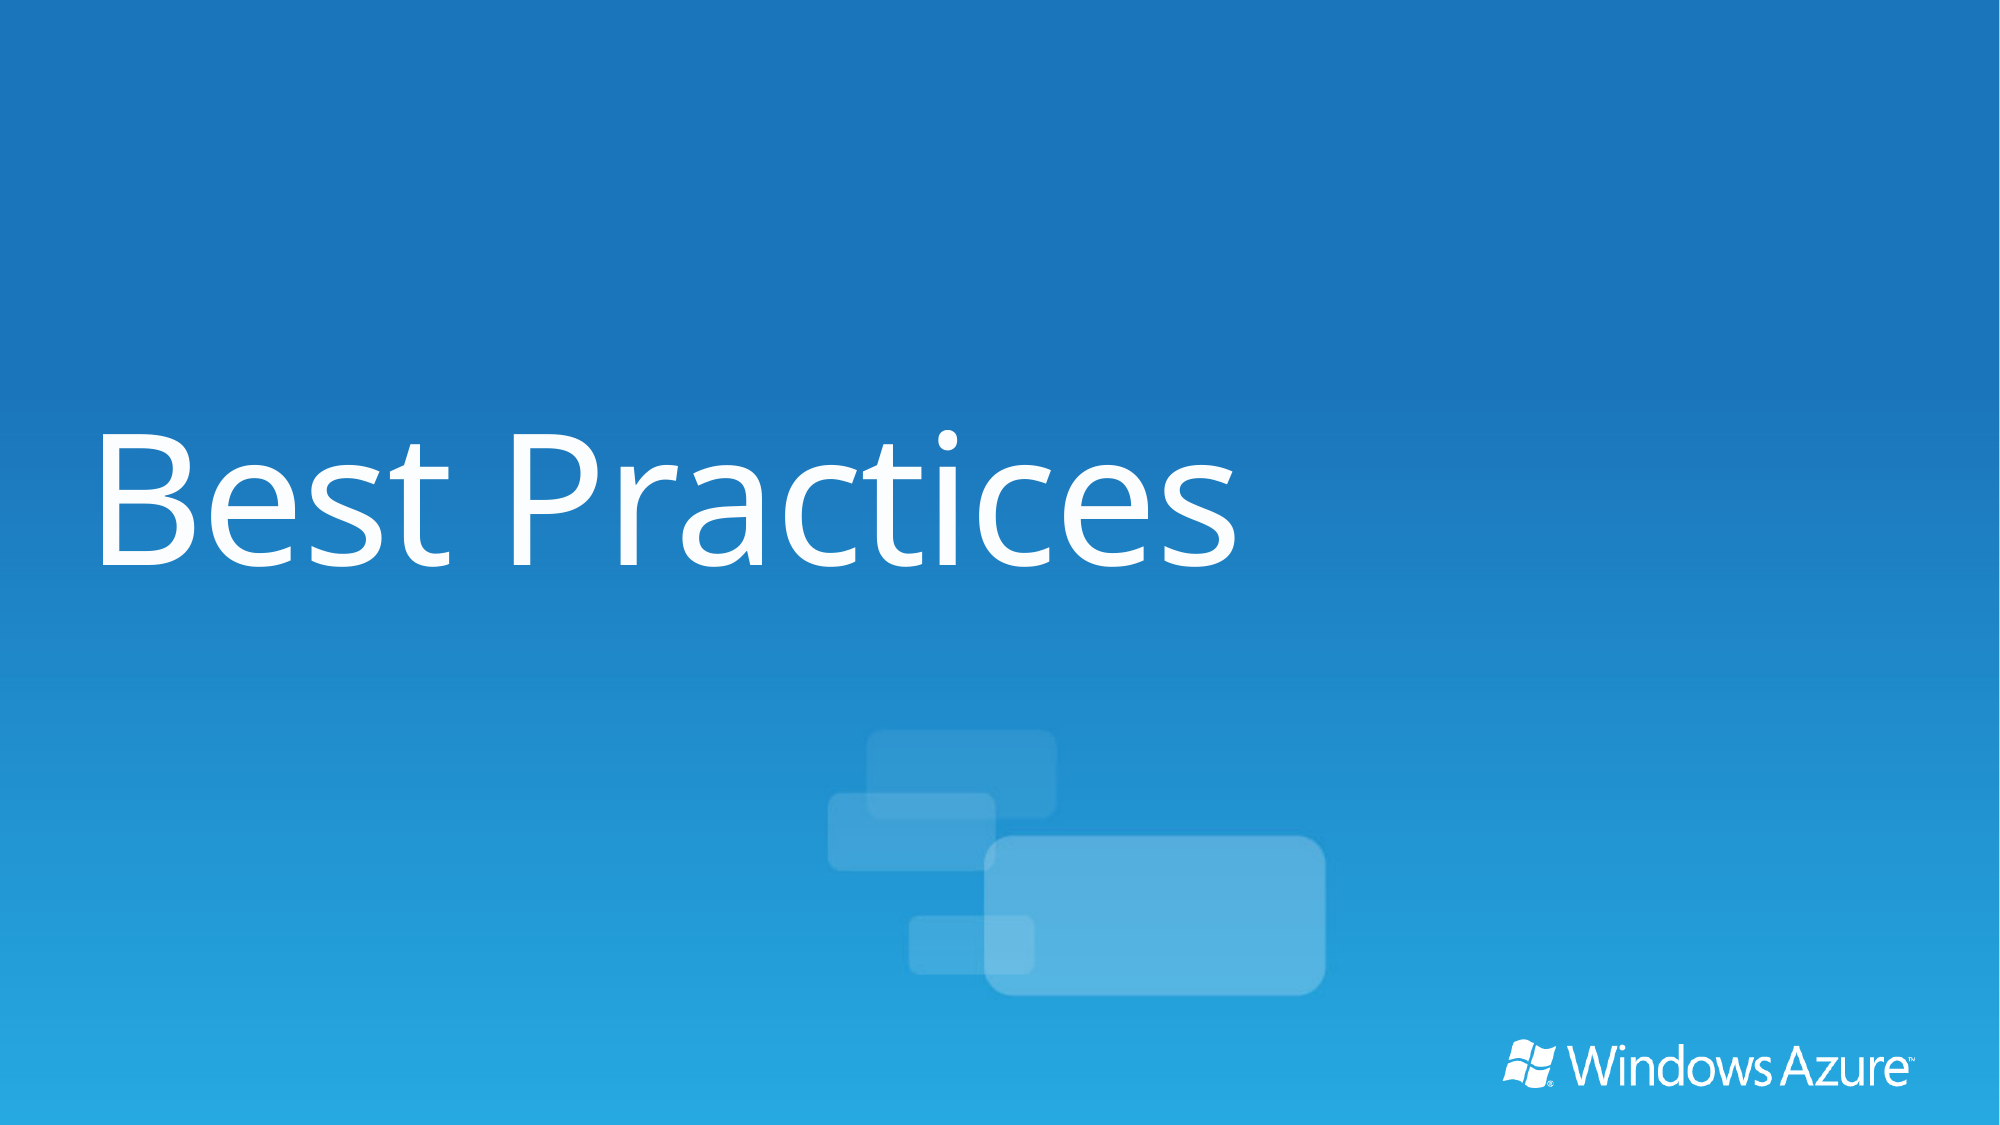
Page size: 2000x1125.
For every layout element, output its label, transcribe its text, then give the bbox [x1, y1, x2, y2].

list Best Practices [85, 393, 1840, 620]
picture [0, 0, 2000, 1125]
